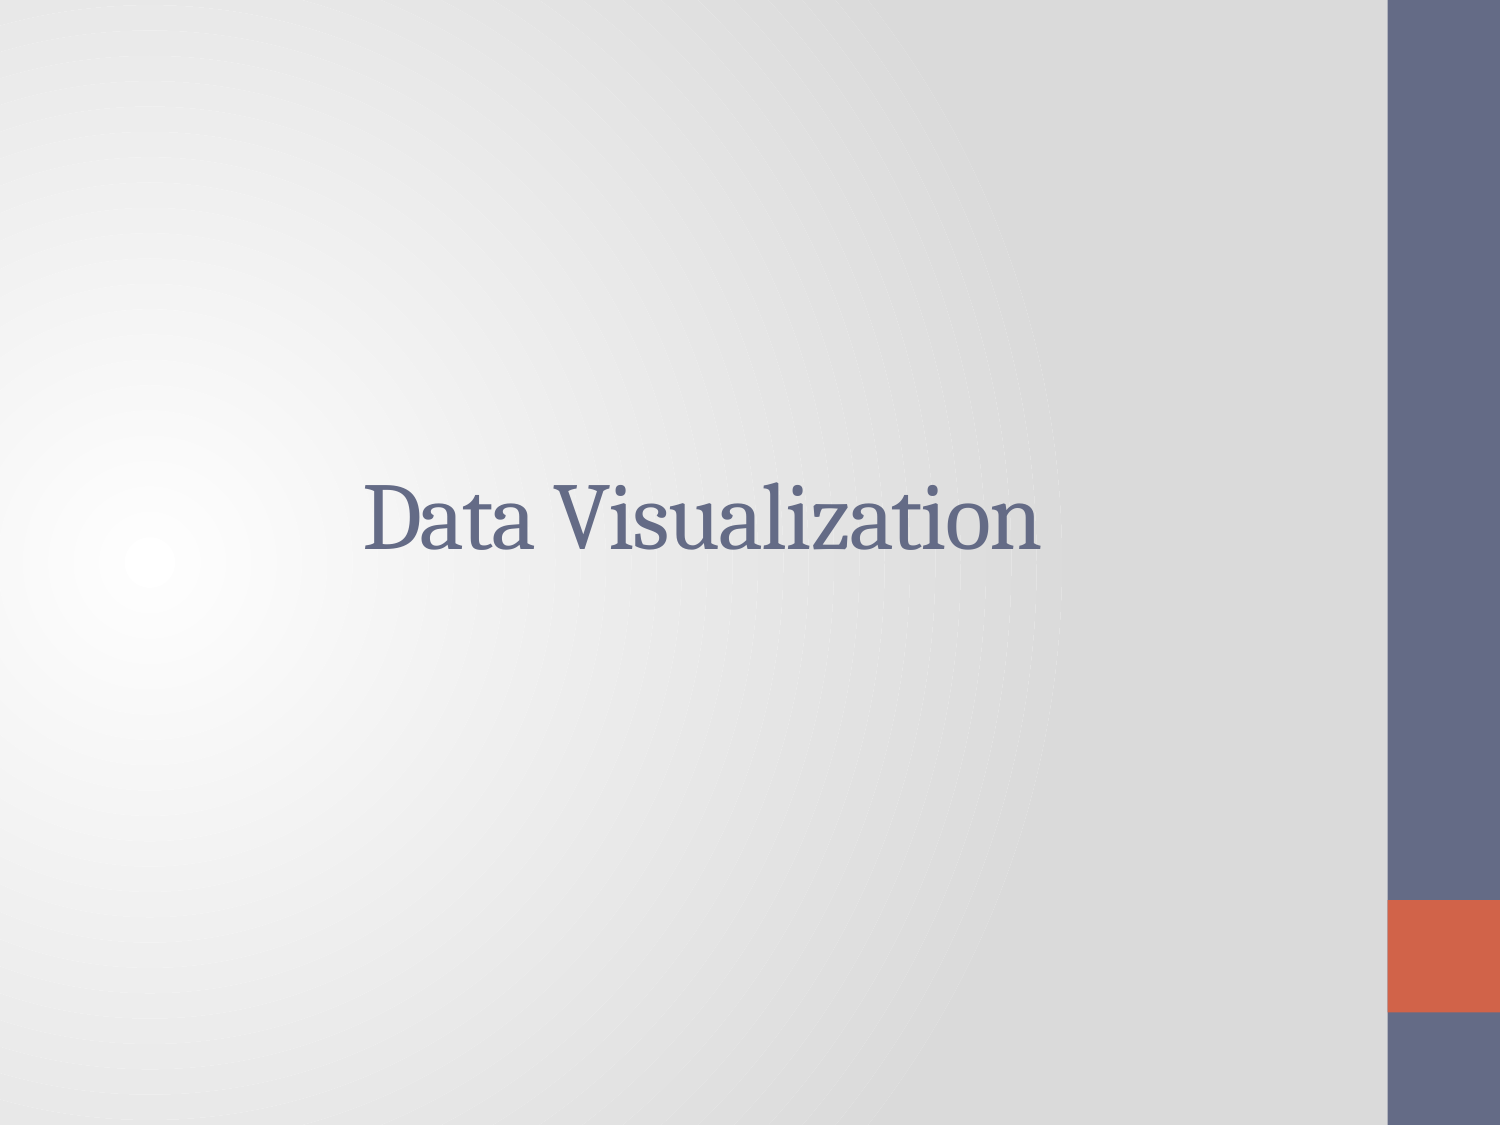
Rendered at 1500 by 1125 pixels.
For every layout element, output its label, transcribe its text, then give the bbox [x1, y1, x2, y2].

title Data Visualization [77, 417, 1328, 606]
